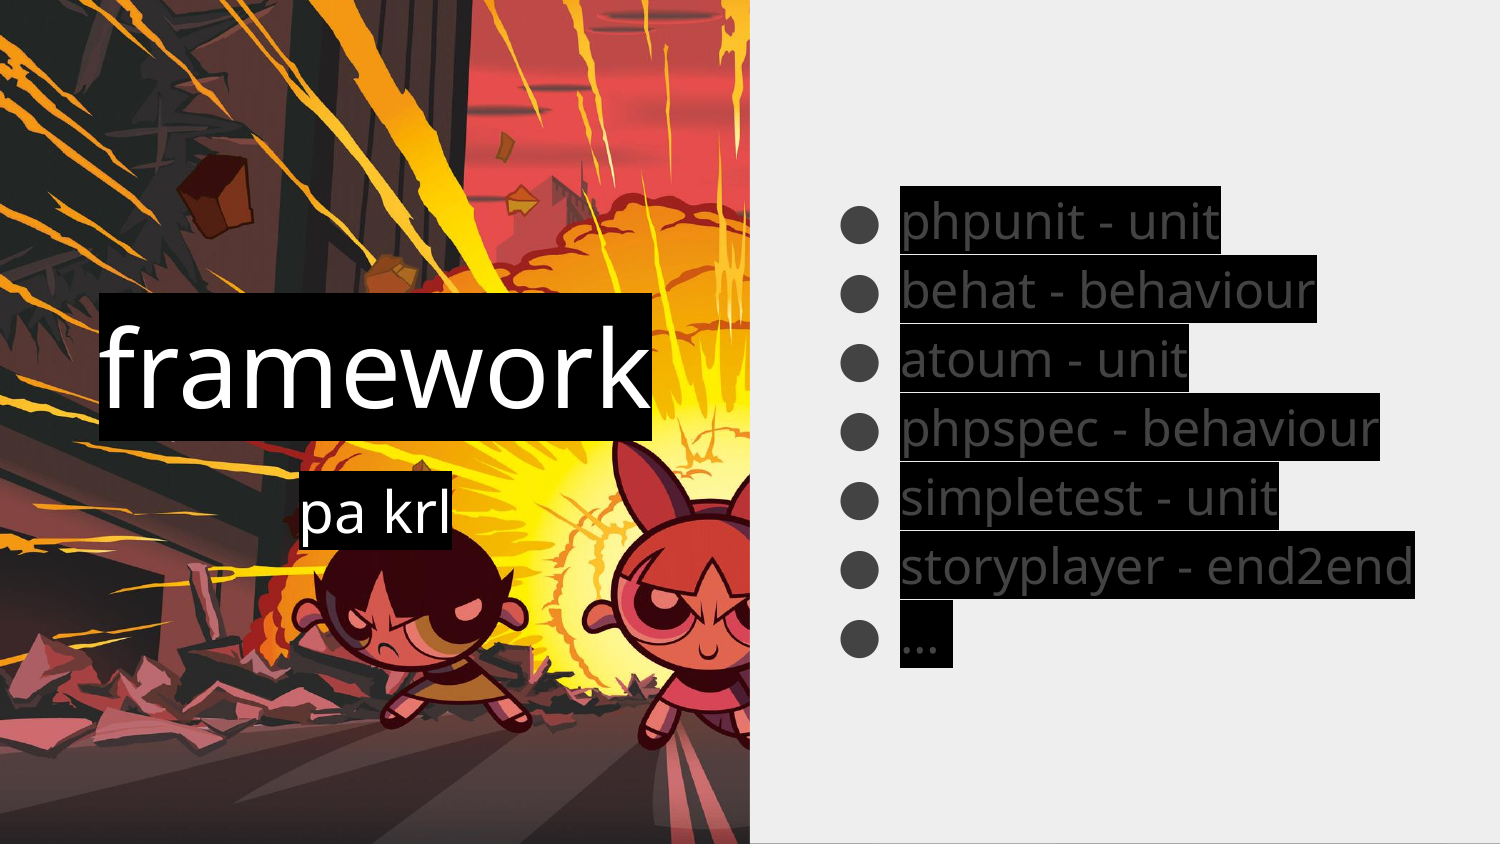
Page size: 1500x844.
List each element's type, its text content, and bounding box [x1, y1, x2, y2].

title framework [43, 202, 708, 446]
subtitle pa krl [43, 459, 708, 663]
picture [0, 0, 749, 844]
list phpunit - unit behat - behaviour atoum - unit phpspec - behaviour simpletest - unit storyplayer - end2end … [810, 118, 1440, 725]
